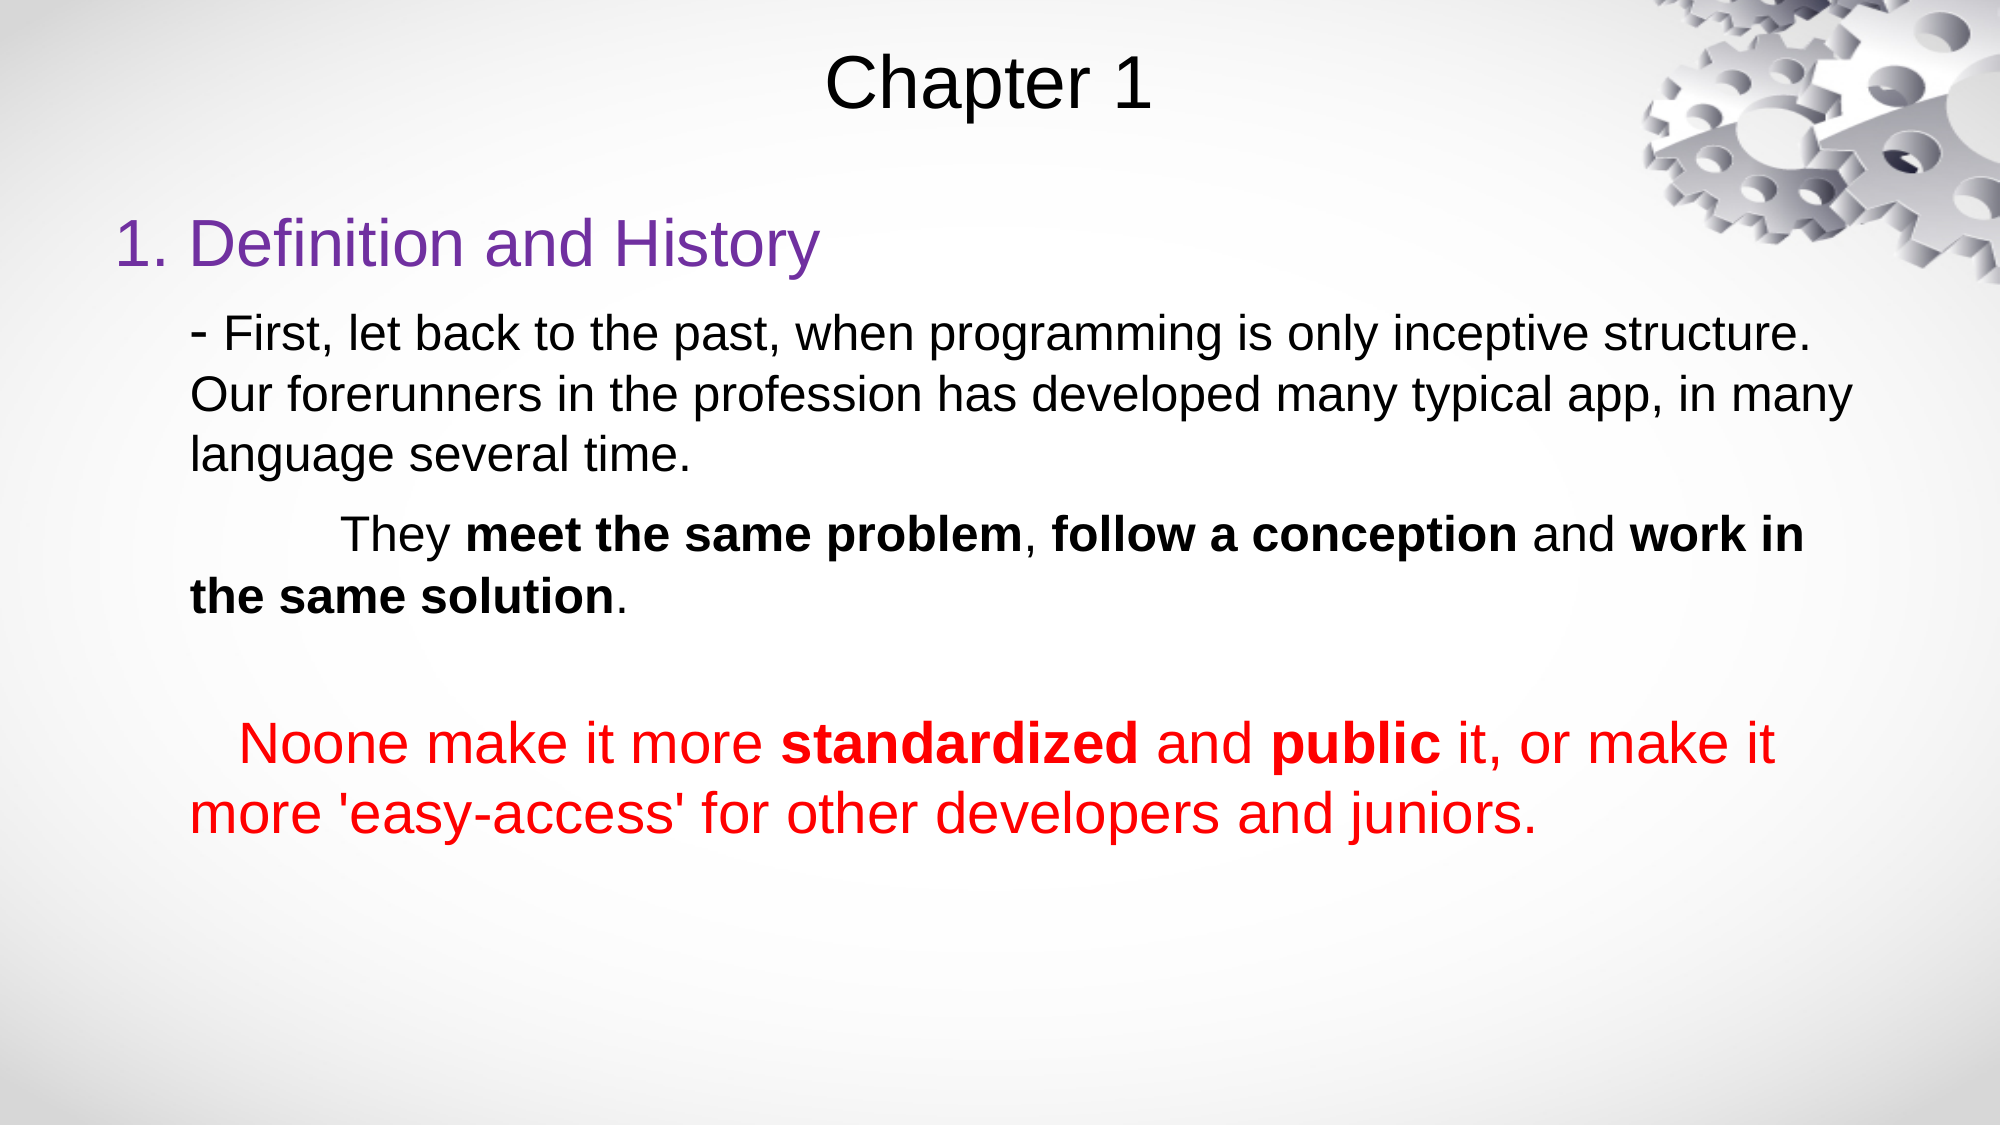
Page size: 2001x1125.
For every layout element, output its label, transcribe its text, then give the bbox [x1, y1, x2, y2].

picture [0, 0, 2000, 1125]
title Chapter 1 [99, 30, 1901, 127]
list 1. Definition and History - First, let back to the past, when programming is only inceptive structure. Our forerunners in the profession has developed many typical app, in many language several time. They meet the same problem, follow a conception and work in the same solution. Noone make it more standardized and public it, or make it more 'easy-access' for other developers and juniors. [99, 192, 1901, 1006]
